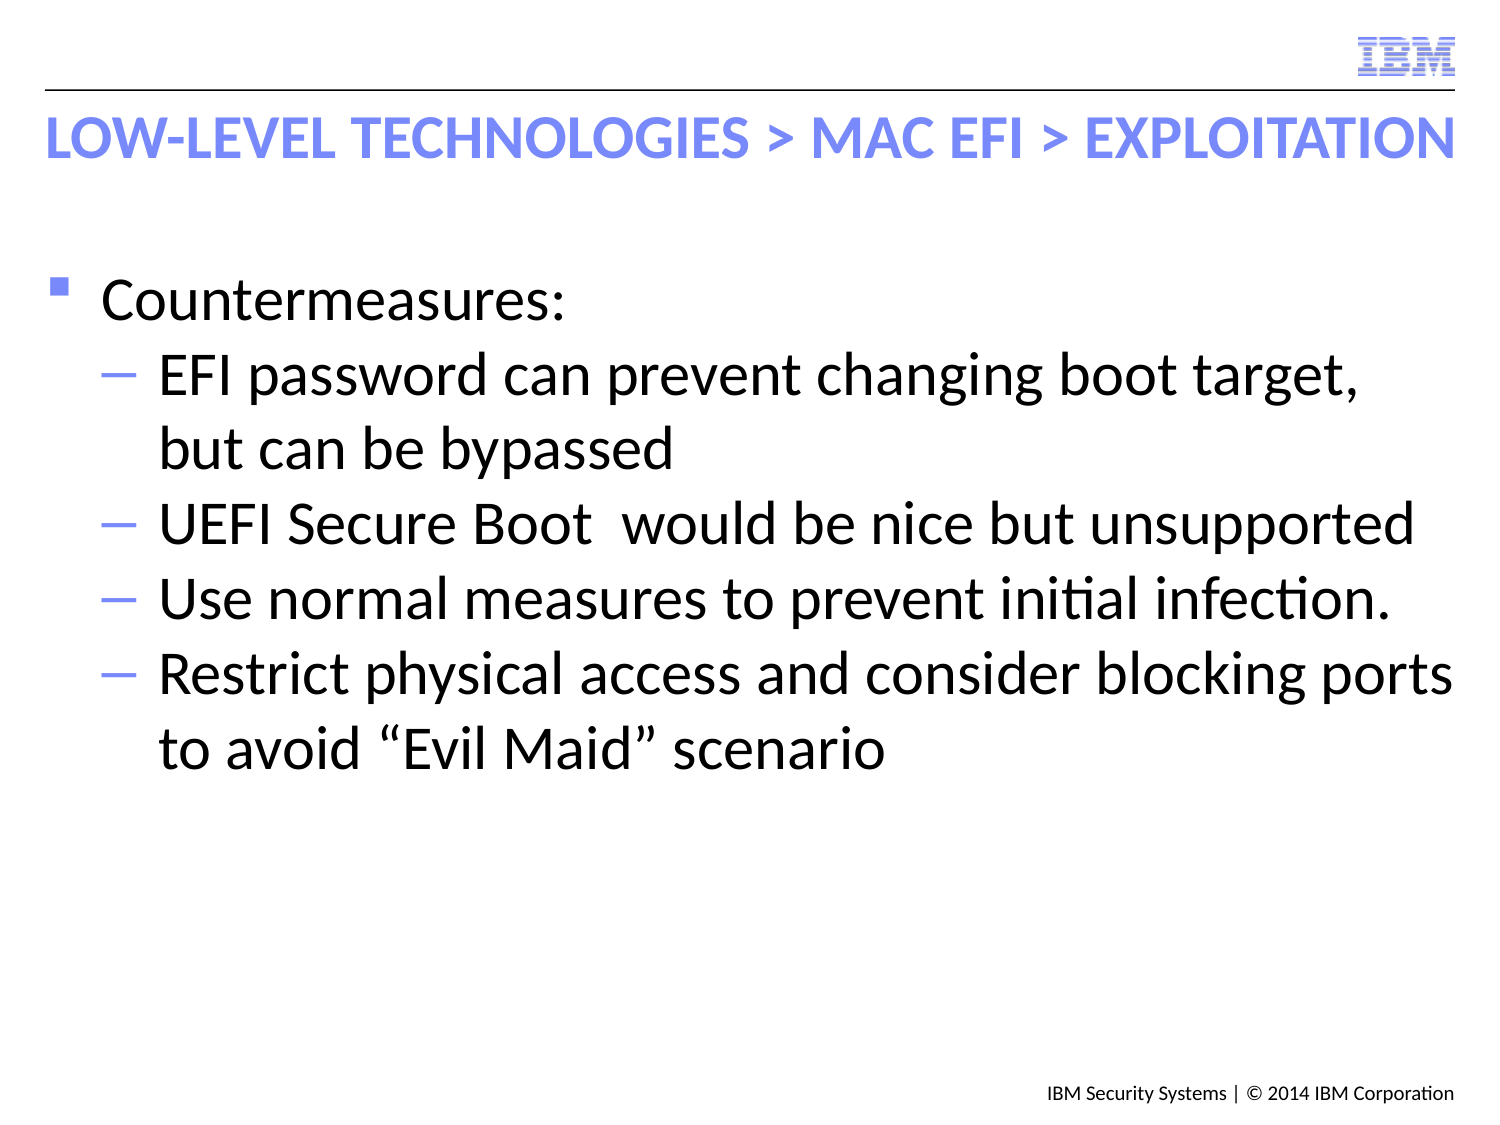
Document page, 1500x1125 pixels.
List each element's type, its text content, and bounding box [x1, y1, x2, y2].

title Low-Level Technologies > Mac EFI > Exploitation [29, 97, 1476, 238]
picture [1358, 37, 1455, 76]
list Countermeasures: EFI password can prevent changing boot target, but can be bypassed UEFI Secure Boot would be nice but unsupported Use normal measures to prevent initial infection. Restrict physical access and consider blocking ports to avoid “Evil Maid” scenario [29, 249, 1476, 1068]
